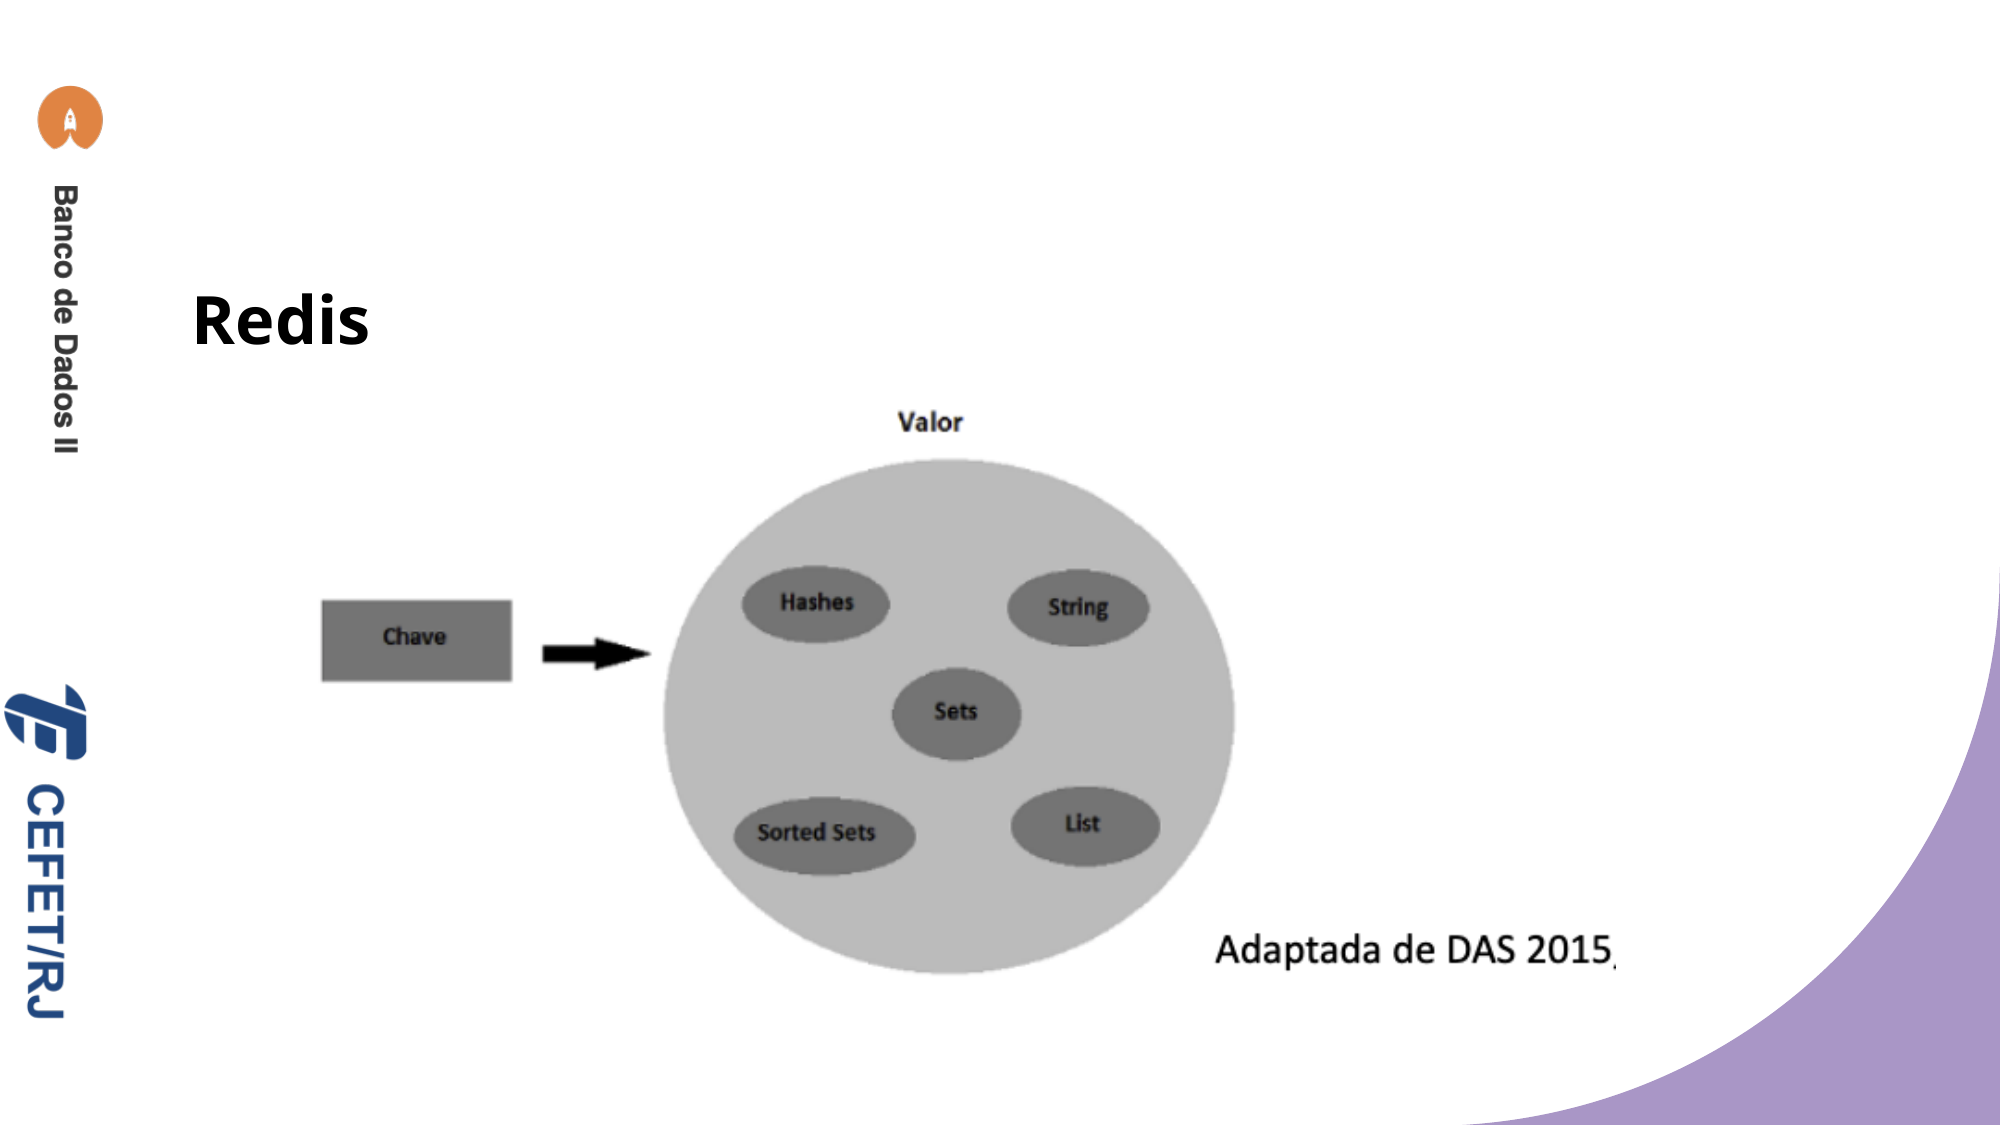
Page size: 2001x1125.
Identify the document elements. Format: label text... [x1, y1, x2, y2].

picture [0, 85, 136, 1073]
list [308, 386, 1616, 980]
title Redis [176, 118, 1809, 366]
